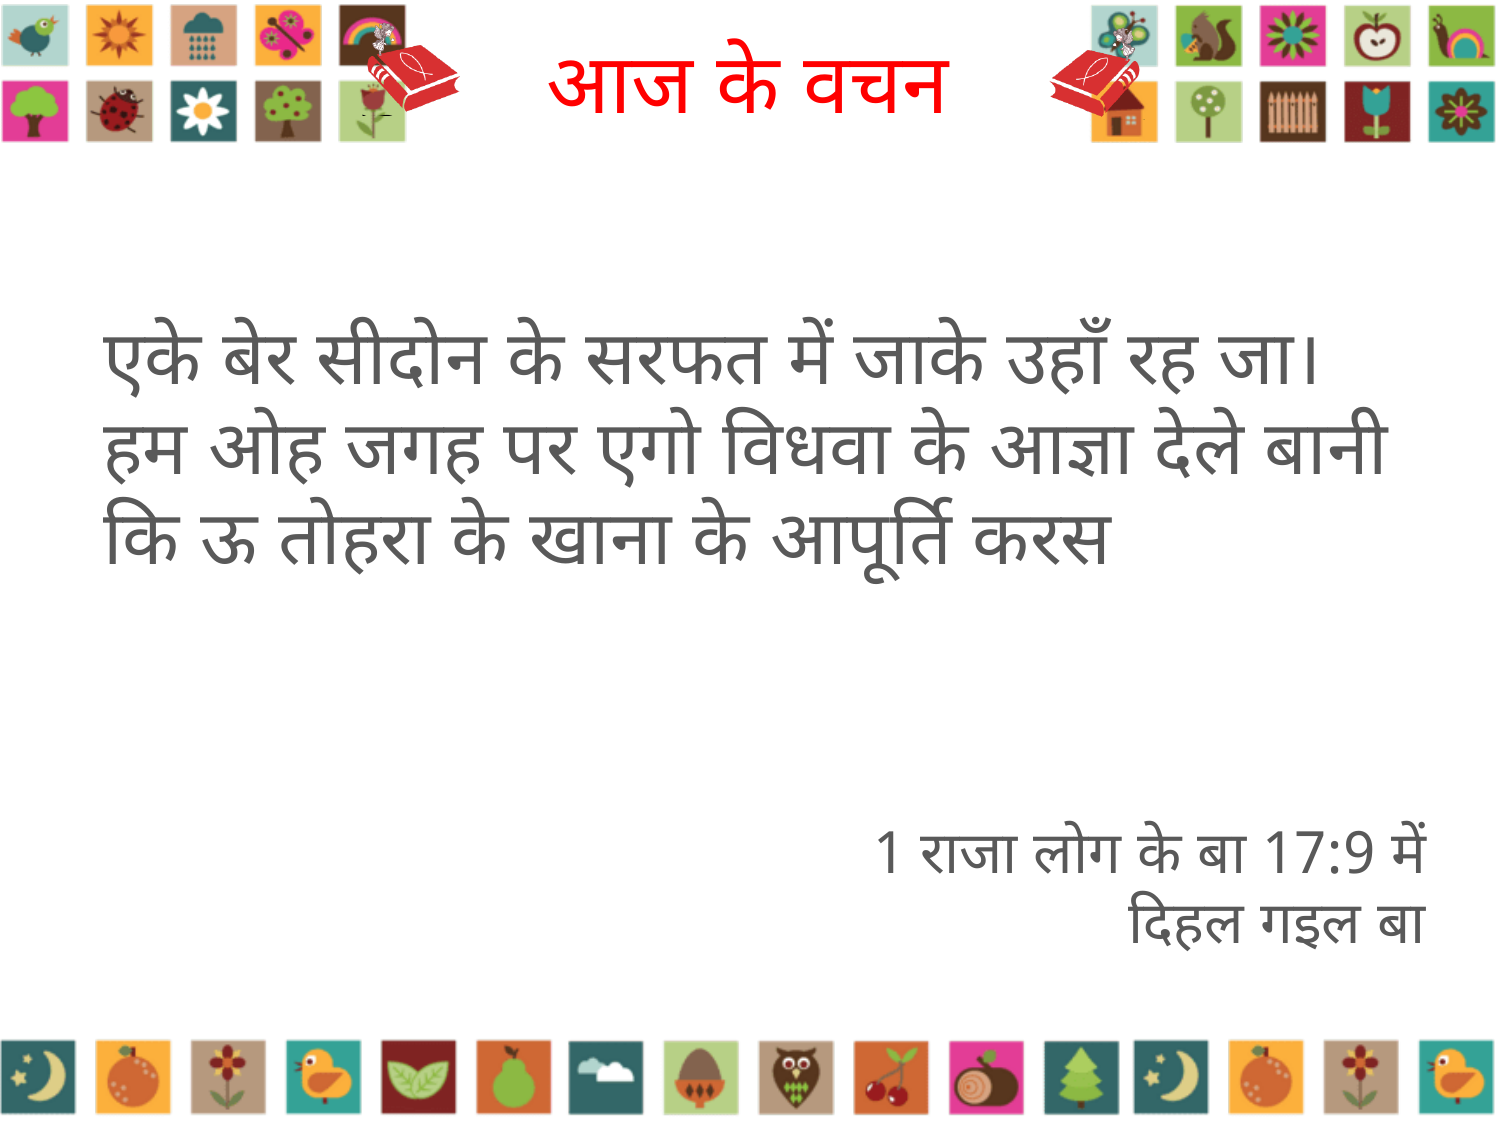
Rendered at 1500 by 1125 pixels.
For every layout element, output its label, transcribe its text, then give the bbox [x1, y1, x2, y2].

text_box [0, 1028, 1500, 1118]
text_box एके बेर सीदोन के सरफत में जाके उहाँ रह जा। हम ओह जगह पर एगो विधवा के आज्ञा देले बानी कि ऊ तोहरा के खाना के आपूर्ति करस [88, 302, 1436, 588]
text_box 1 राजा लोग के बा 17:9 में दिहल गइल बा [808, 807, 1441, 963]
text_box आज के वचन [425, 22, 1078, 138]
picture [1017, 3, 1500, 150]
picture [0, 3, 492, 150]
